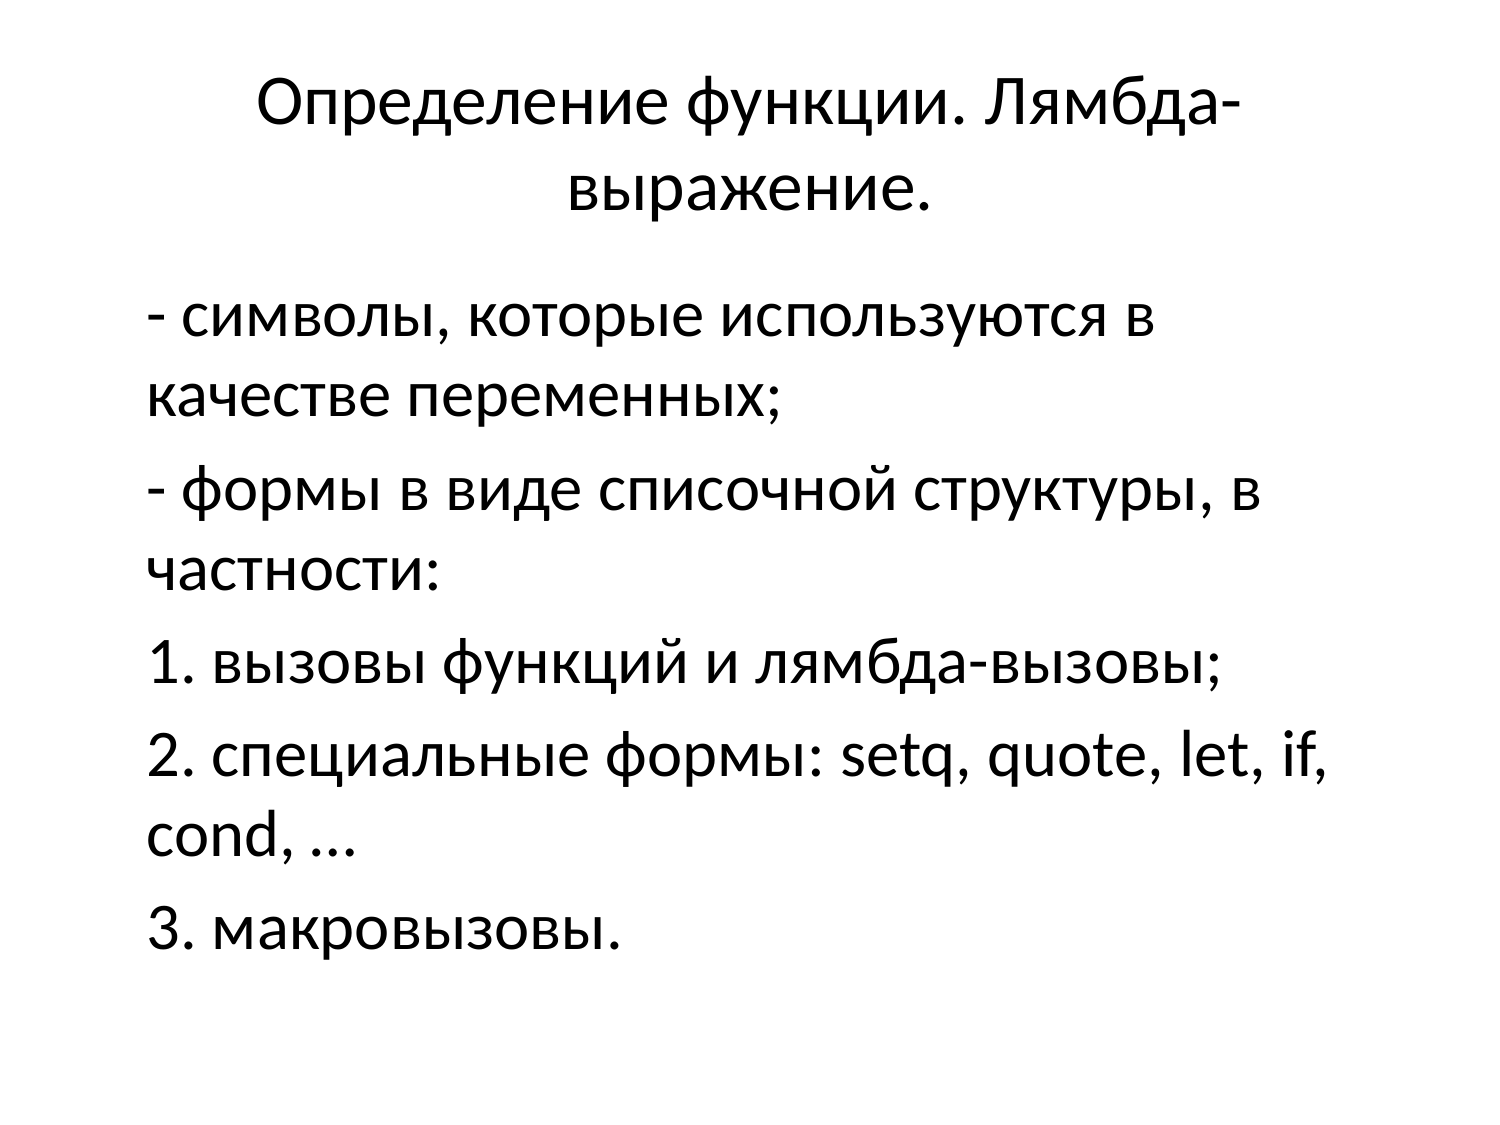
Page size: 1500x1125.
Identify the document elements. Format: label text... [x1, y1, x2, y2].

title Определение функции. Лямбда-выражение. [75, 45, 1425, 233]
list - символы, которые используются в качестве переменных; - формы в виде списочной структуры, в частности: 1. вызовы функций и лямбда-вызовы; 2. специальные формы: setq, quote, let, if, cond, … 3. макровызовы. [75, 262, 1425, 1005]
